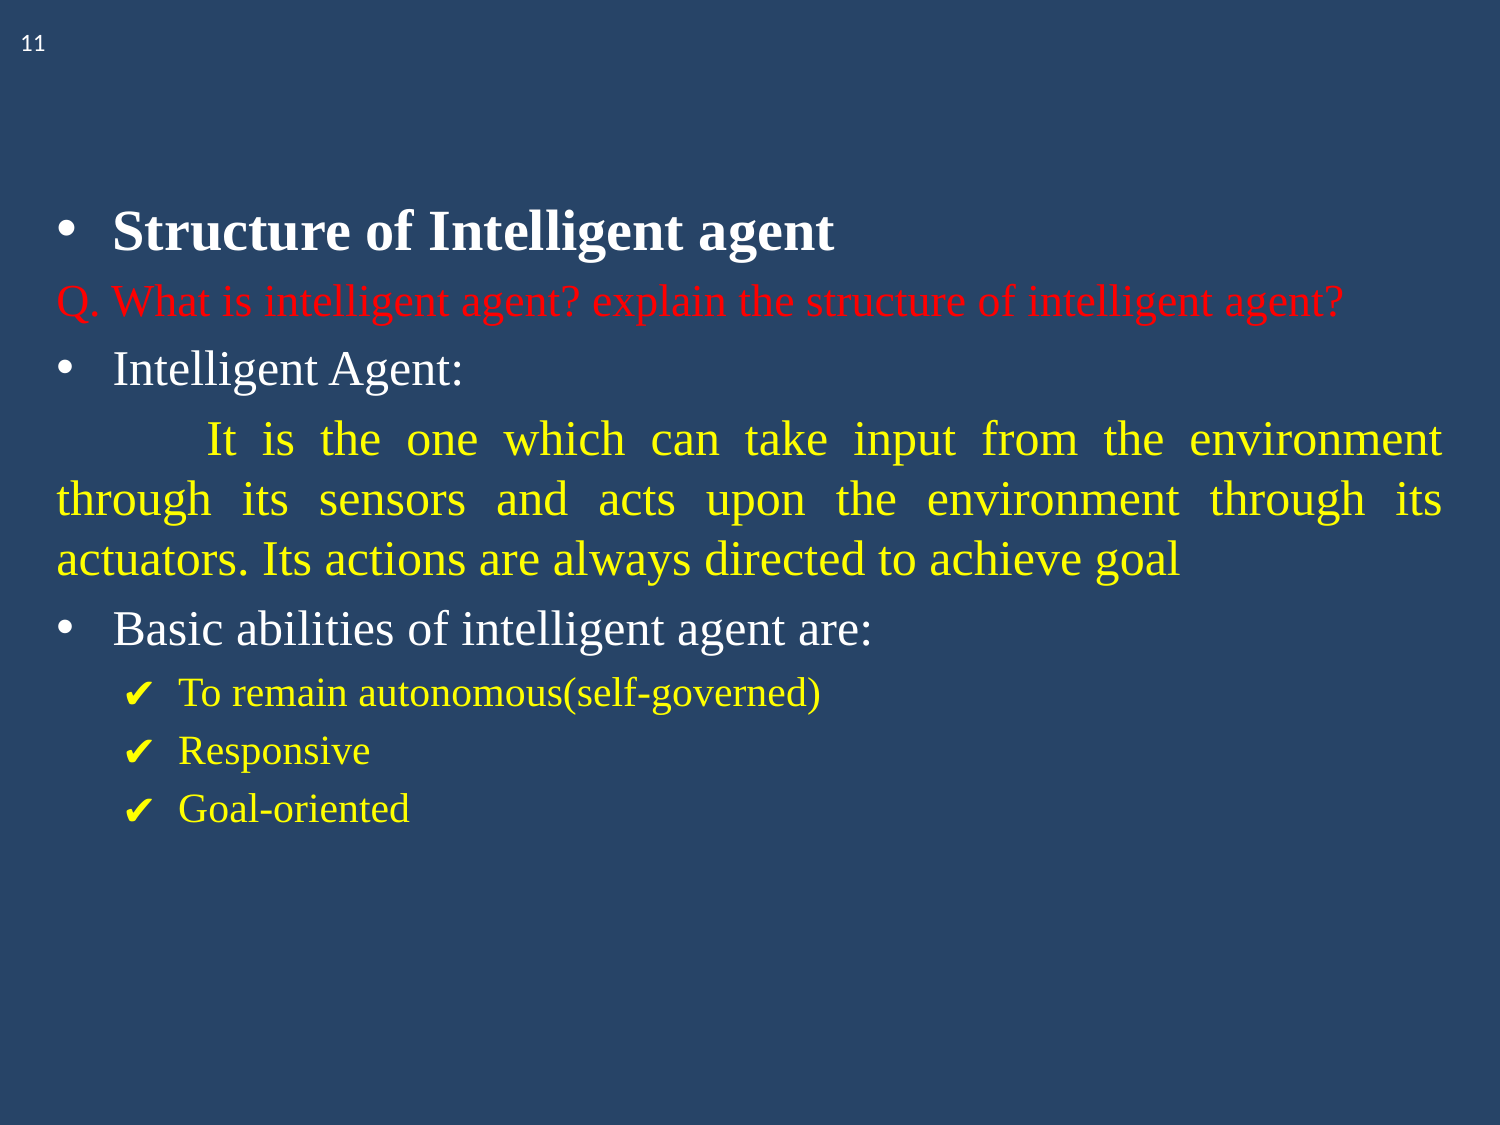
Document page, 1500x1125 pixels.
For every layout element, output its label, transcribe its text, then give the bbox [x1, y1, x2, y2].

list Structure of Intelligent agent Q. What is intelligent agent? explain the structure of intelligent agent? Intelligent Agent: It is the one which can take input from the environment through its sensors and acts upon the environment through its actuators. Its actions are always directed to achieve goal Basic abilities of intelligent agent are: To remain autonomous(self-governed) Responsive Goal-oriented [41, 184, 1459, 1071]
slide_number 11 [0, 0, 61, 83]
